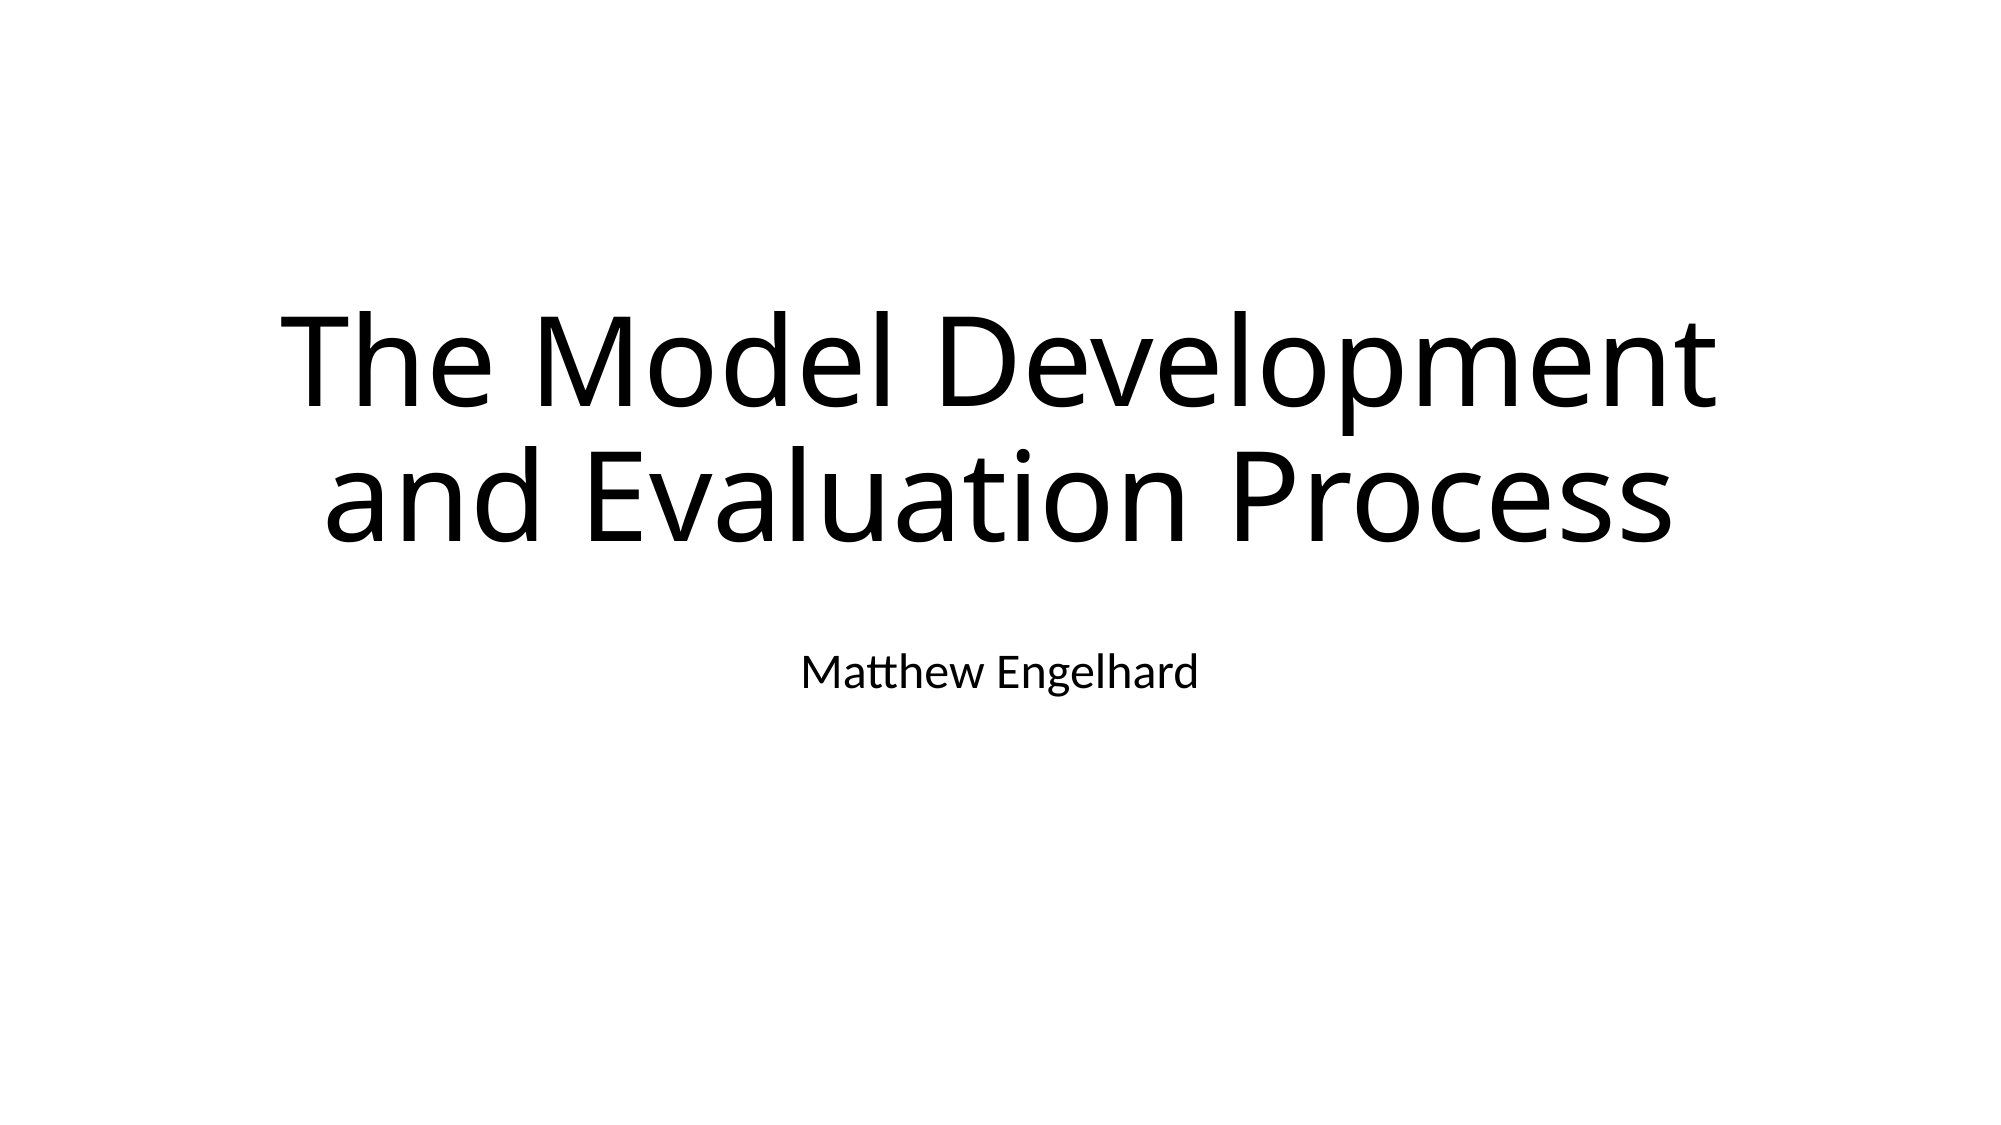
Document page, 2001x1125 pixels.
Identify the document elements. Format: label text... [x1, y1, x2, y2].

subtitle Matthew Engelhard [249, 637, 1750, 863]
title The Model Development and Evaluation Process [249, 184, 1750, 576]
